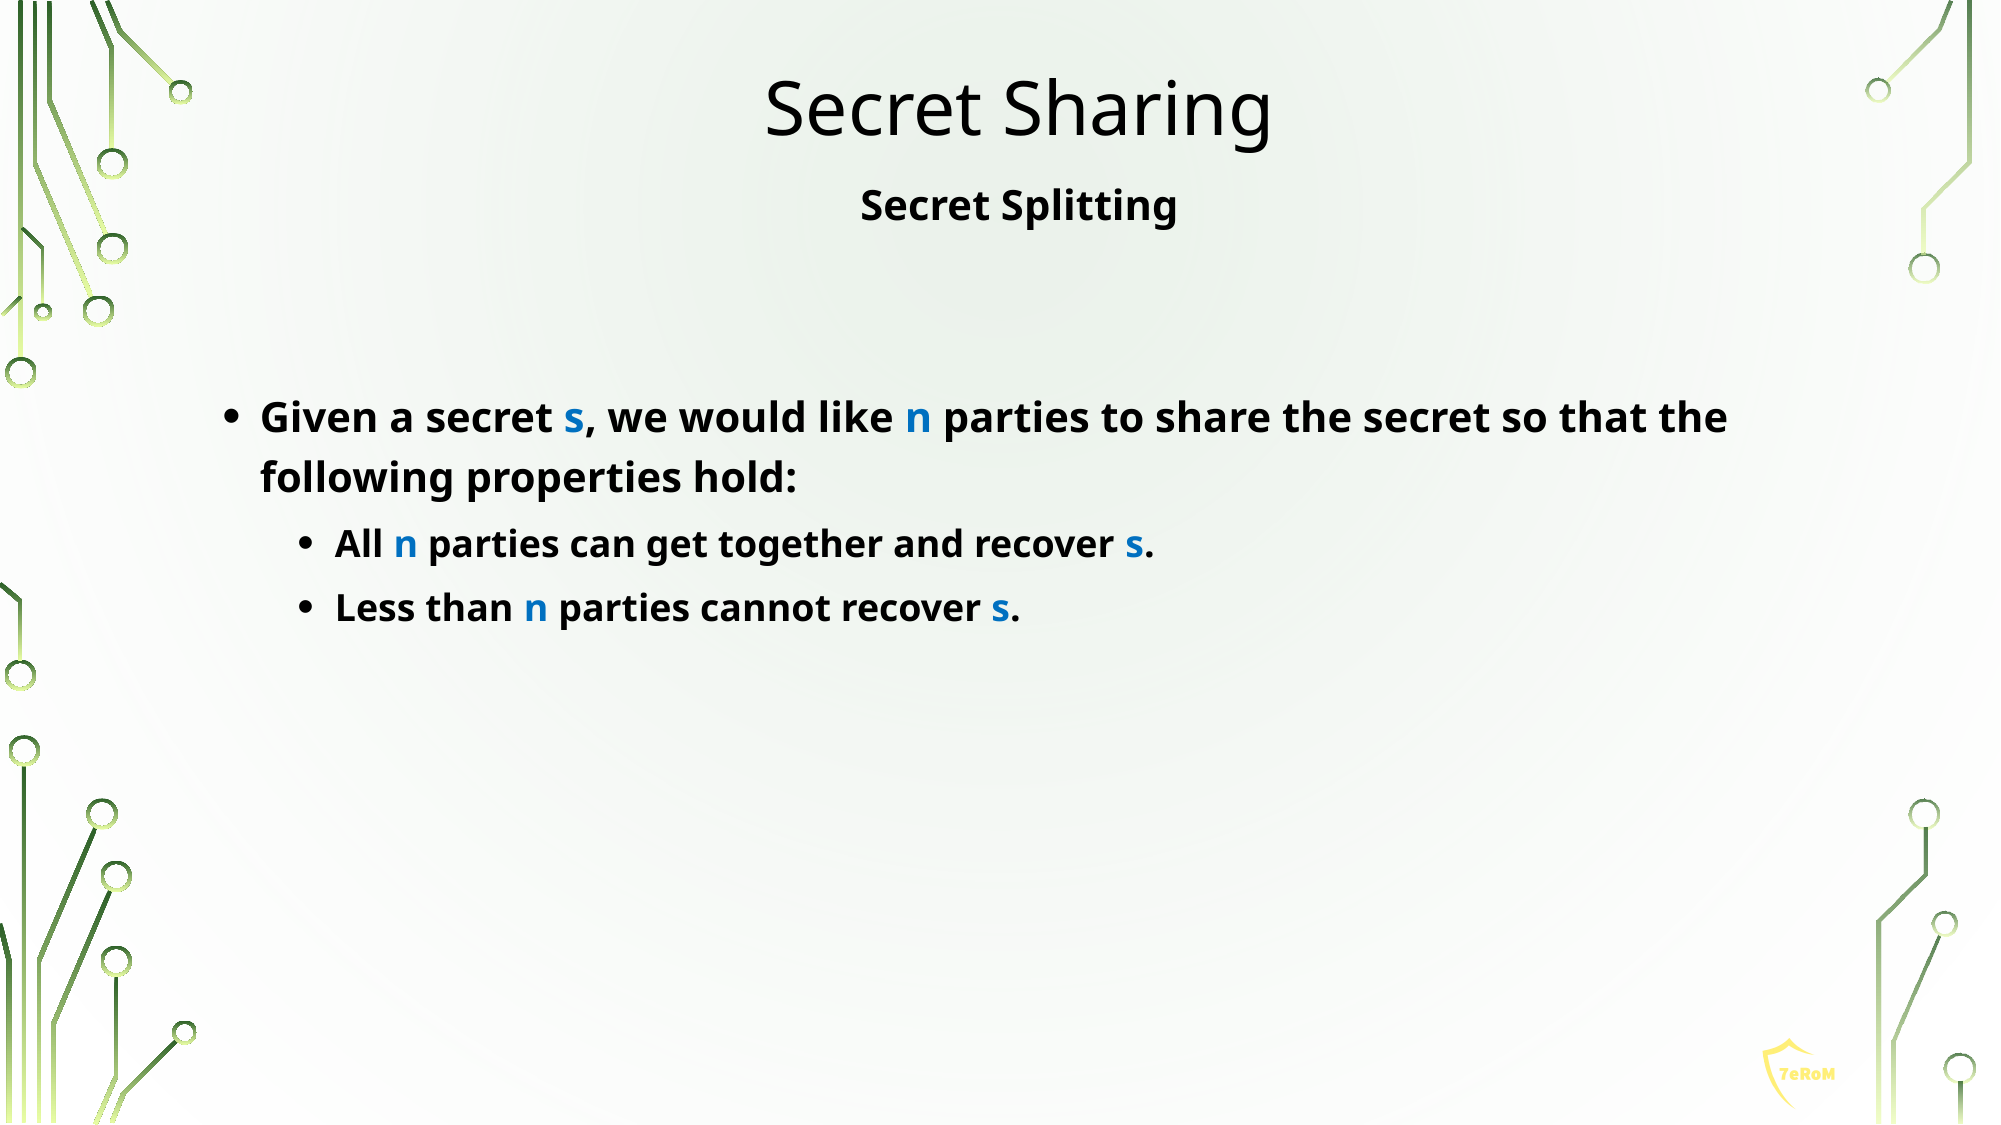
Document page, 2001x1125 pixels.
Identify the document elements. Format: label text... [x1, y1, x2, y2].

picture [1748, 1025, 1849, 1125]
list Given a secret s, we would like n parties to share the secret so that the following properties hold: All n parties can get together and recover s. Less than n parties cannot recover s. [207, 372, 1833, 1082]
text_box Secret Sharing [207, 41, 1833, 161]
text_box Secret Splitting [207, 161, 1833, 253]
